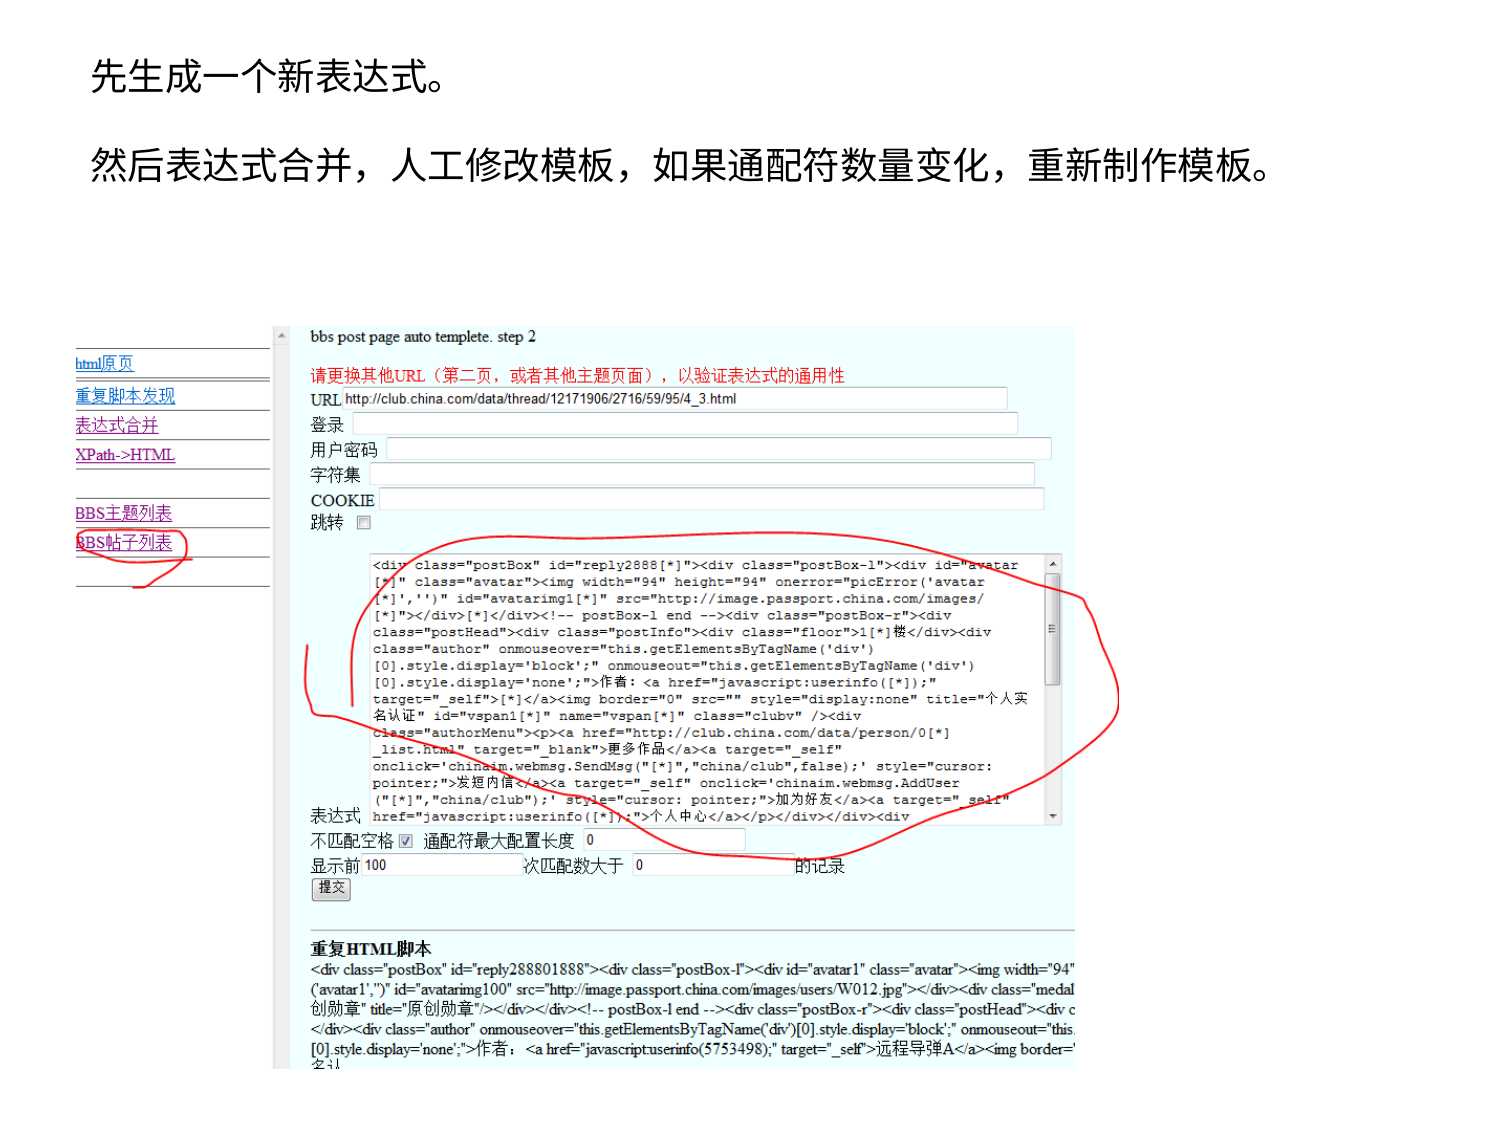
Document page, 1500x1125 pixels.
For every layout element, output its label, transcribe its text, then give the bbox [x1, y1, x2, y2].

title 先生成一个新表达式。 然后表达式合并，人工修改模板，如果通配符数量变化，重新制作模板。 [75, 45, 1425, 233]
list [76, 325, 1119, 1069]
